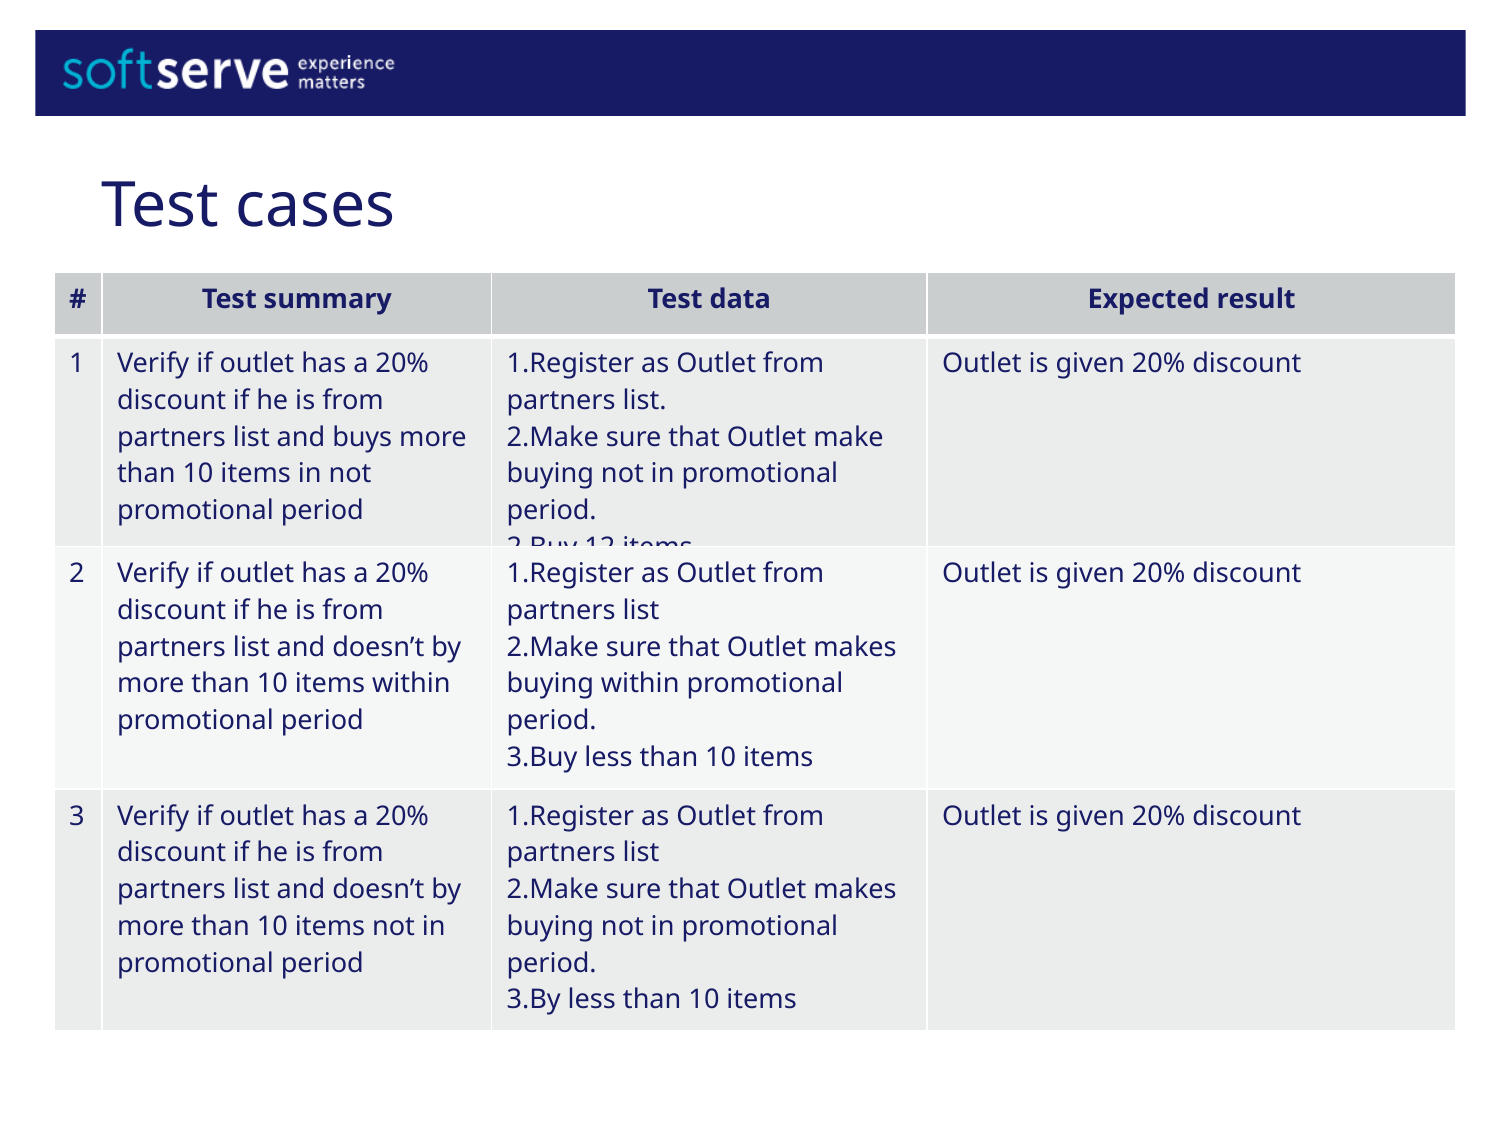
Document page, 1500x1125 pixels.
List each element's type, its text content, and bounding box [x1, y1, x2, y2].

table_cell 1.Register as Outlet from partners list 2.Make sure that Outlet makes buying not in promotional period. 3.By less than 10 items [492, 790, 926, 1030]
table_cell Outlet is given 20% discount [928, 547, 1455, 788]
table_cell Verify if outlet has a 20% discount if he is from partners list and doesn’t by more than 10 items not in promotional period [103, 790, 491, 1030]
table_header Test summary [103, 273, 491, 334]
table_header Expected result [928, 273, 1455, 334]
table_cell 1.Register as Outlet from partners list. 2.Make sure that Outlet make buying not in promotional period. 2.Buy 12 items [492, 339, 926, 546]
table_cell Outlet is given 20% discount [928, 790, 1455, 1030]
table_cell 2 [55, 547, 101, 788]
text_box Test cases [86, 156, 1457, 247]
table_header Test data [492, 273, 926, 334]
table_header # [55, 273, 101, 334]
table_cell Verify if outlet has a 20% discount if he is from partners list and doesn’t by more than 10 items within promotional period [103, 547, 491, 788]
table_cell 1.Register as Outlet from partners list 2.Make sure that Outlet makes buying within promotional period. 3.Buy less than 10 items [492, 547, 926, 788]
table_cell Verify if outlet has a 20% discount if he is from partners list and buys more than 10 items in not promotional period [103, 339, 491, 546]
table_cell Outlet is given 20% discount [928, 339, 1455, 546]
table_cell 3 [55, 790, 101, 1030]
table_cell 1 [55, 339, 101, 546]
